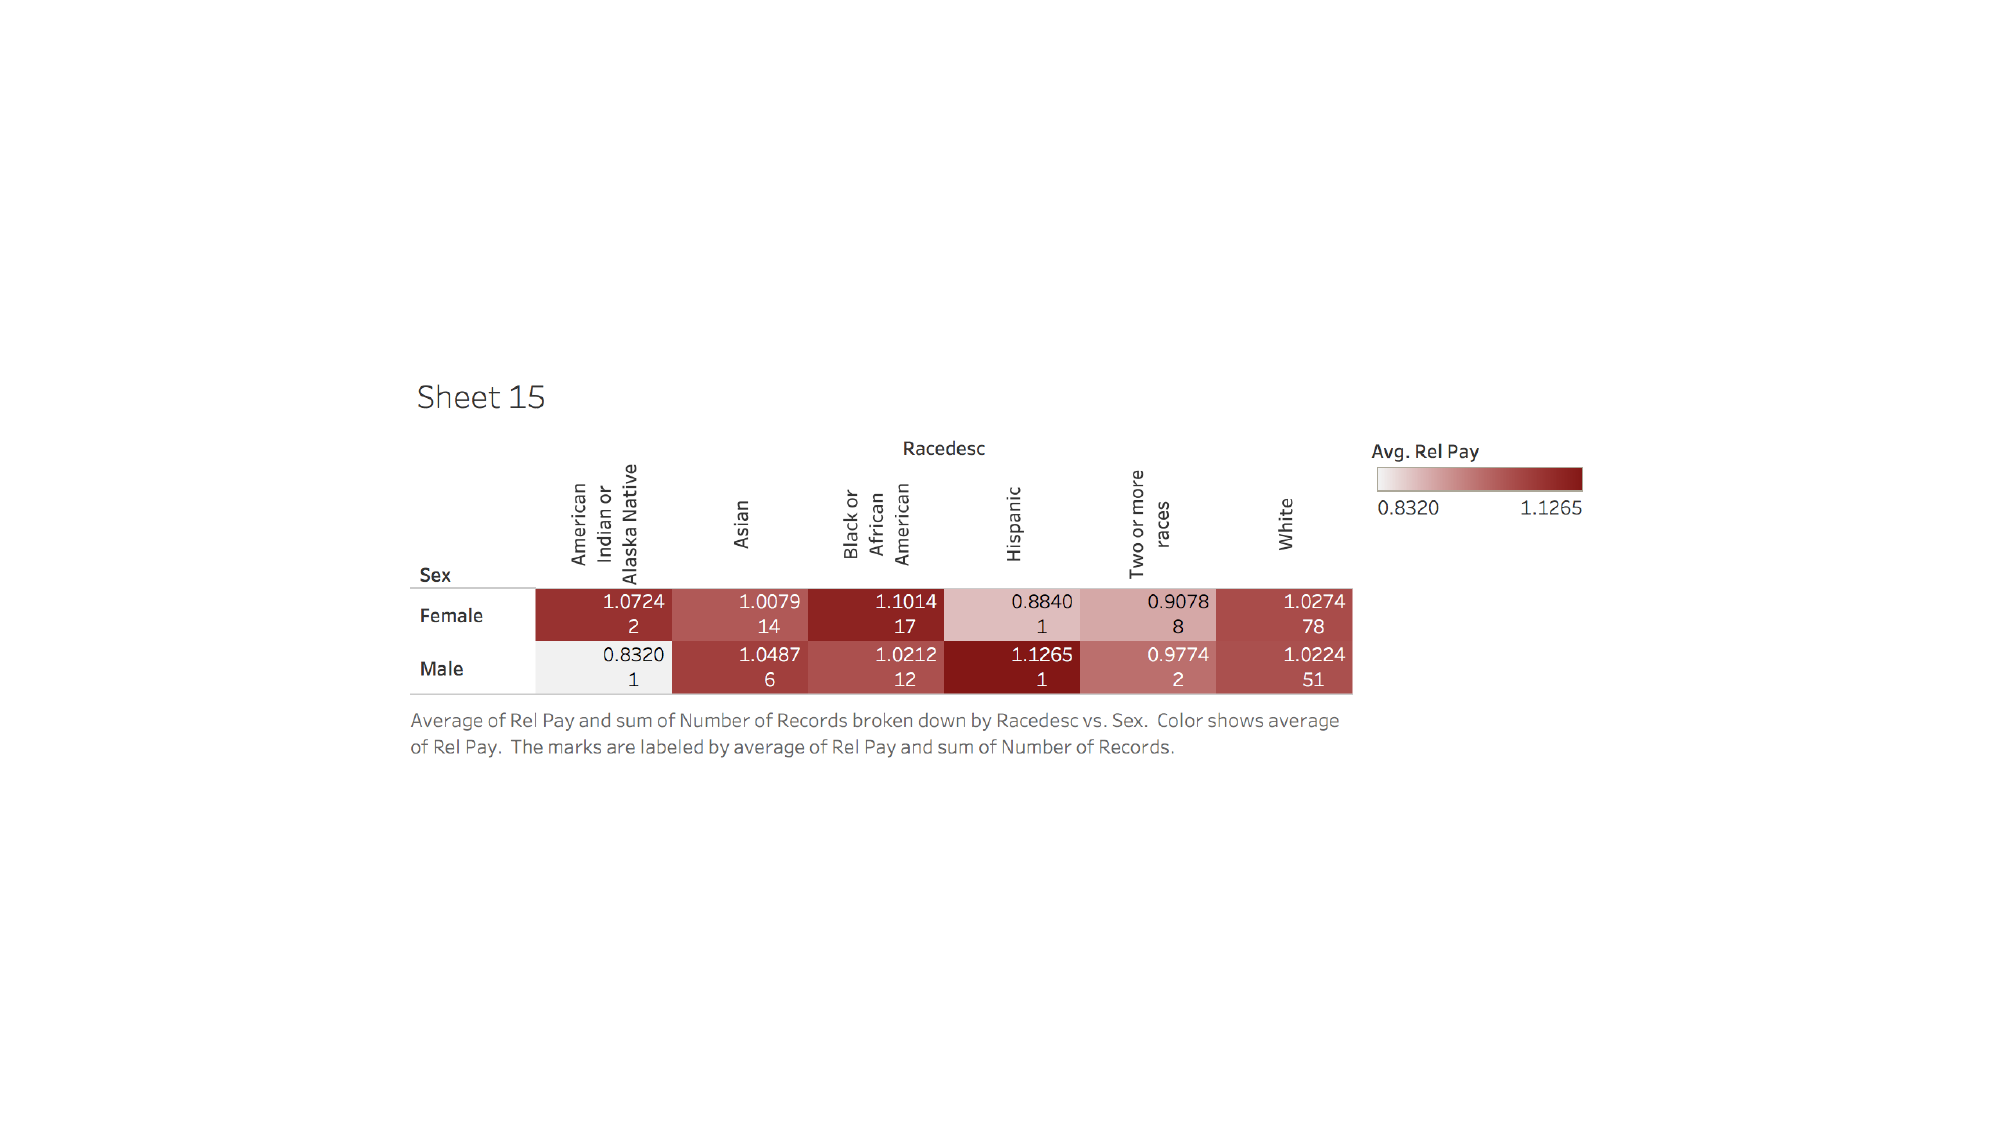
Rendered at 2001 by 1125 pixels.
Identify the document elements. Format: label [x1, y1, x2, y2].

picture [410, 363, 1590, 761]
